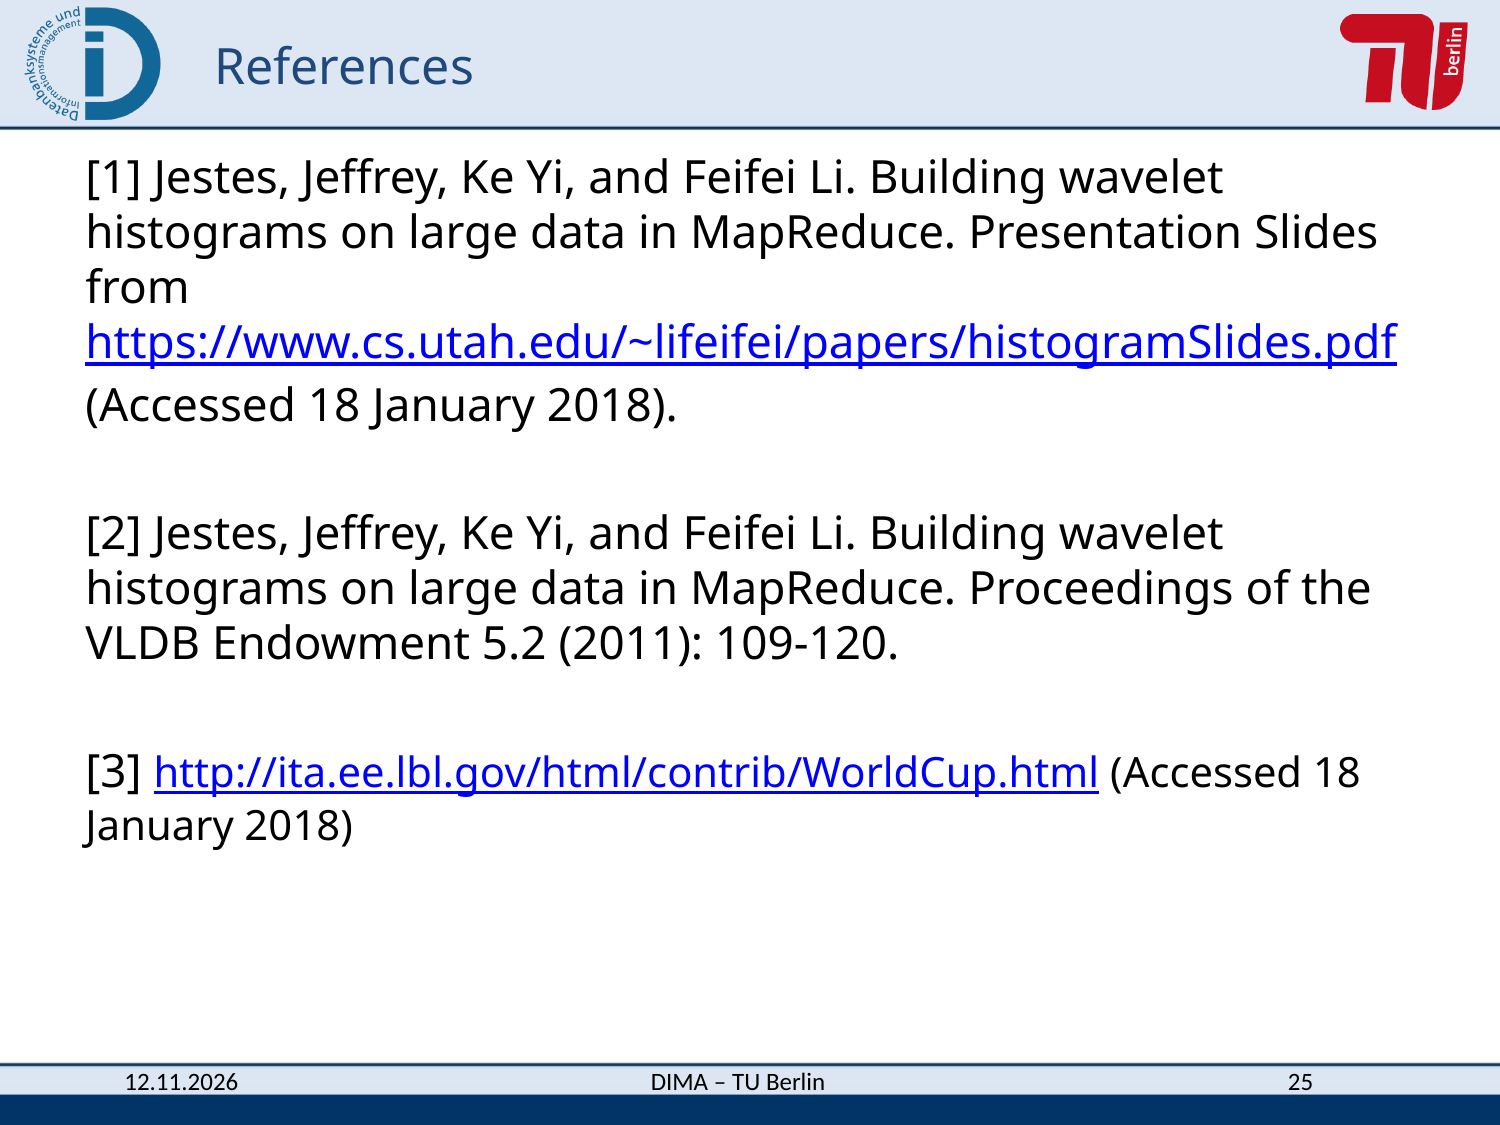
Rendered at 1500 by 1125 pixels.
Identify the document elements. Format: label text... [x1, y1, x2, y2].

title References [199, 11, 1325, 118]
picture [0, 0, 1500, 1125]
list [1] Jestes, Jeffrey, Ke Yi, and Feifei Li. Building wavelet histograms on large data in MapReduce. Presentation Slides from https://www.cs.utah.edu/~lifeifei/papers/histogramSlides.pdf (Accessed 18 January 2018). [2] Jestes, Jeffrey, Ke Yi, and Feifei Li. Building wavelet histograms on large data in MapReduce. Proceedings of the VLDB Endowment 5.2 (2011): 109-120. [3] http://ita.ee.lbl.gov/html/contrib/WorldCup.html (Accessed 18 January 2018) [70, 140, 1430, 1043]
